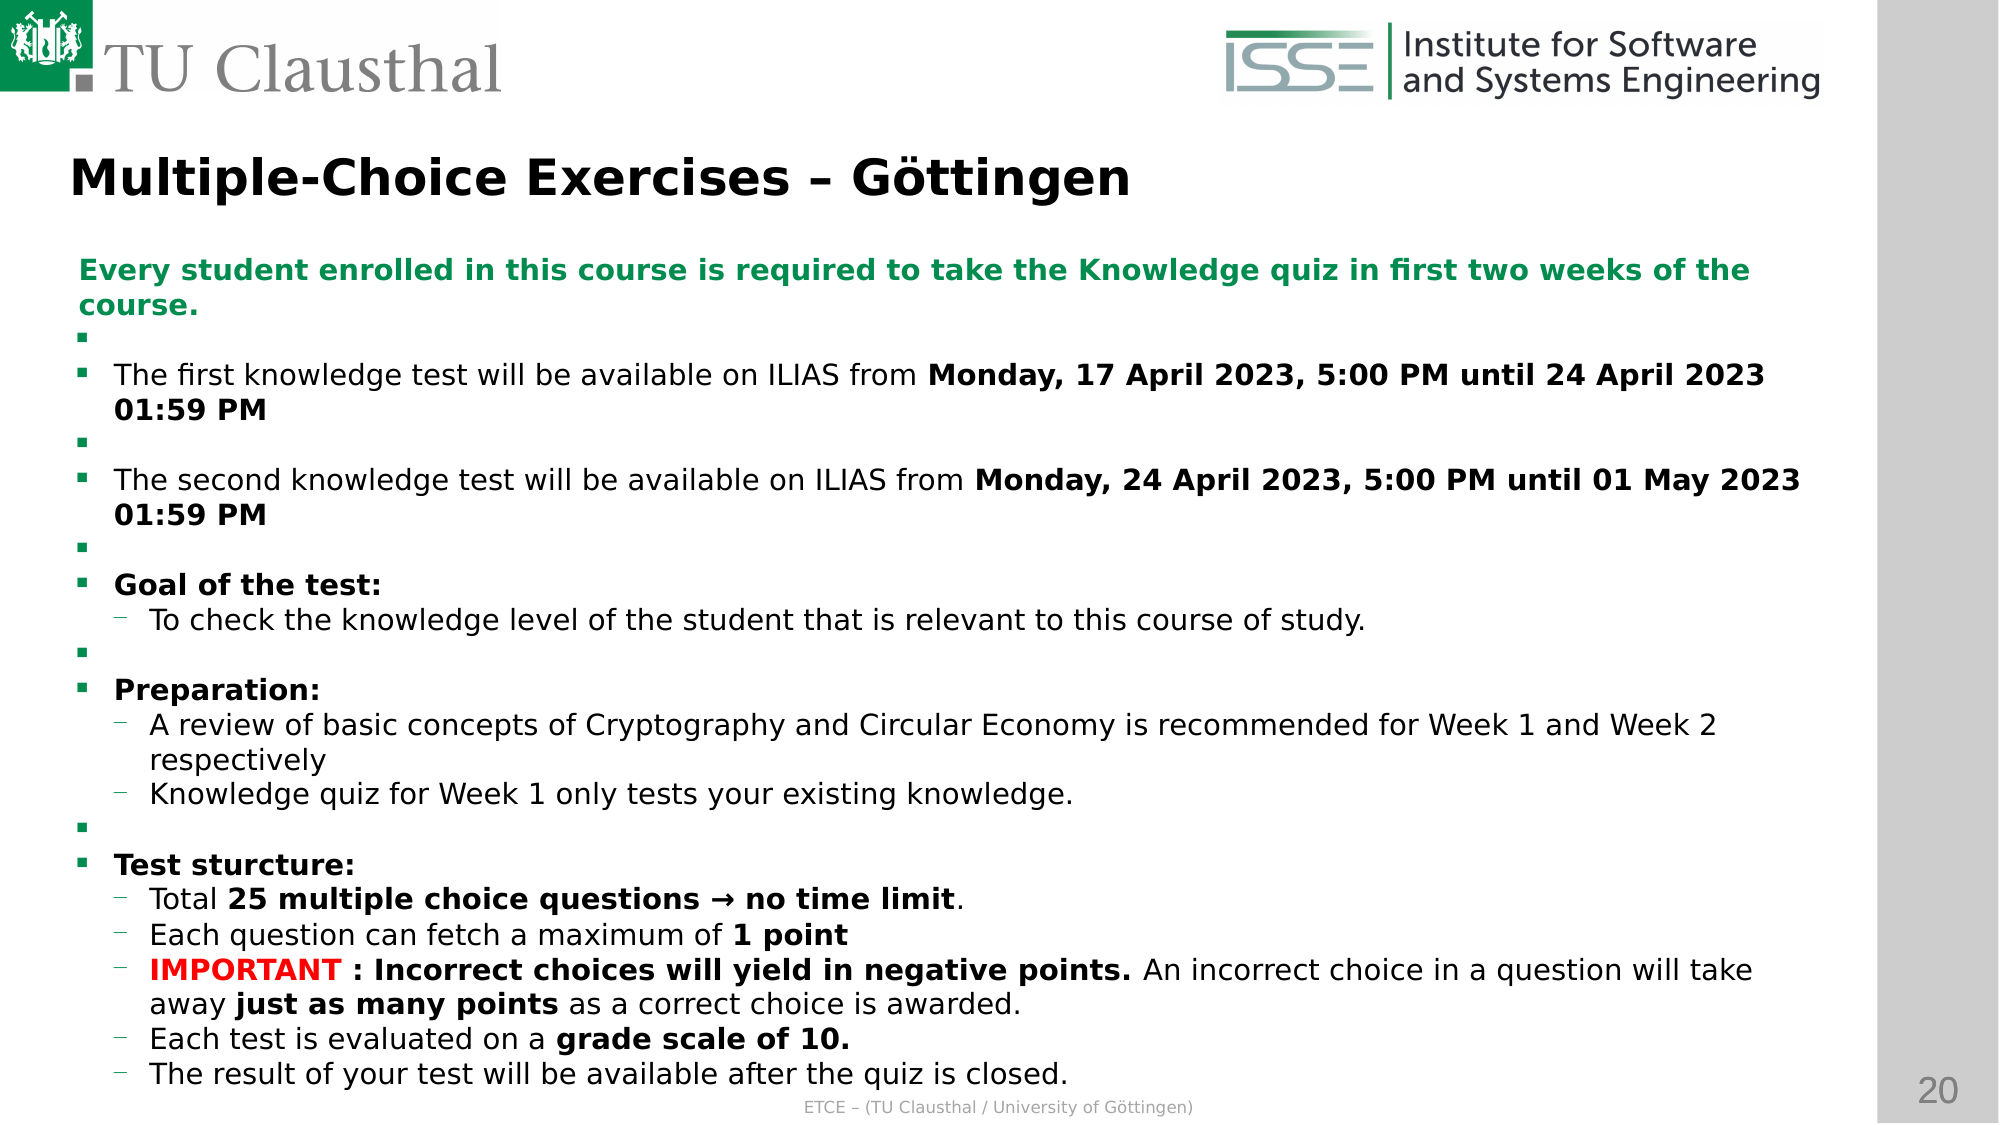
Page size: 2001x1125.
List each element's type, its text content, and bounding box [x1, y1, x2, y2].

text_box Every student enrolled in this course is required to take the Knowledge quiz in first two weeks of the course. The first knowledge test will be available on ILIAS from Monday, 17 April 2023, 5:00 PM until 24 April 2023 01:59 PM The second knowledge test will be available on ILIAS from Monday, 24 April 2023, 5:00 PM until 01 May 2023 01:59 PM Goal of the test: To check the knowledge level of the student that is relevant to this course of study. Preparation: A review of basic concepts of Cryptography and Circular Economy is recommended for Week 1 and Week 2 respectively Knowledge quiz for Week 1 only tests your existing knowledge. Test sturcture: Total 25 multiple choice questions → no time limit. Each question can fetch a maximum of 1 point IMPORTANT : Incorrect choices will yield in negative points. An incorrect choice in a question will take away just as many points as a correct choice is awarded. Each test is evaluated on a grade scale of 10. The result of your test will be available after the quiz is closed. [63, 244, 1823, 1098]
picture [1218, 22, 1825, 106]
text_box Multiple-Choice Exercises – Göttingen [54, 137, 1818, 219]
picture [0, 0, 501, 92]
